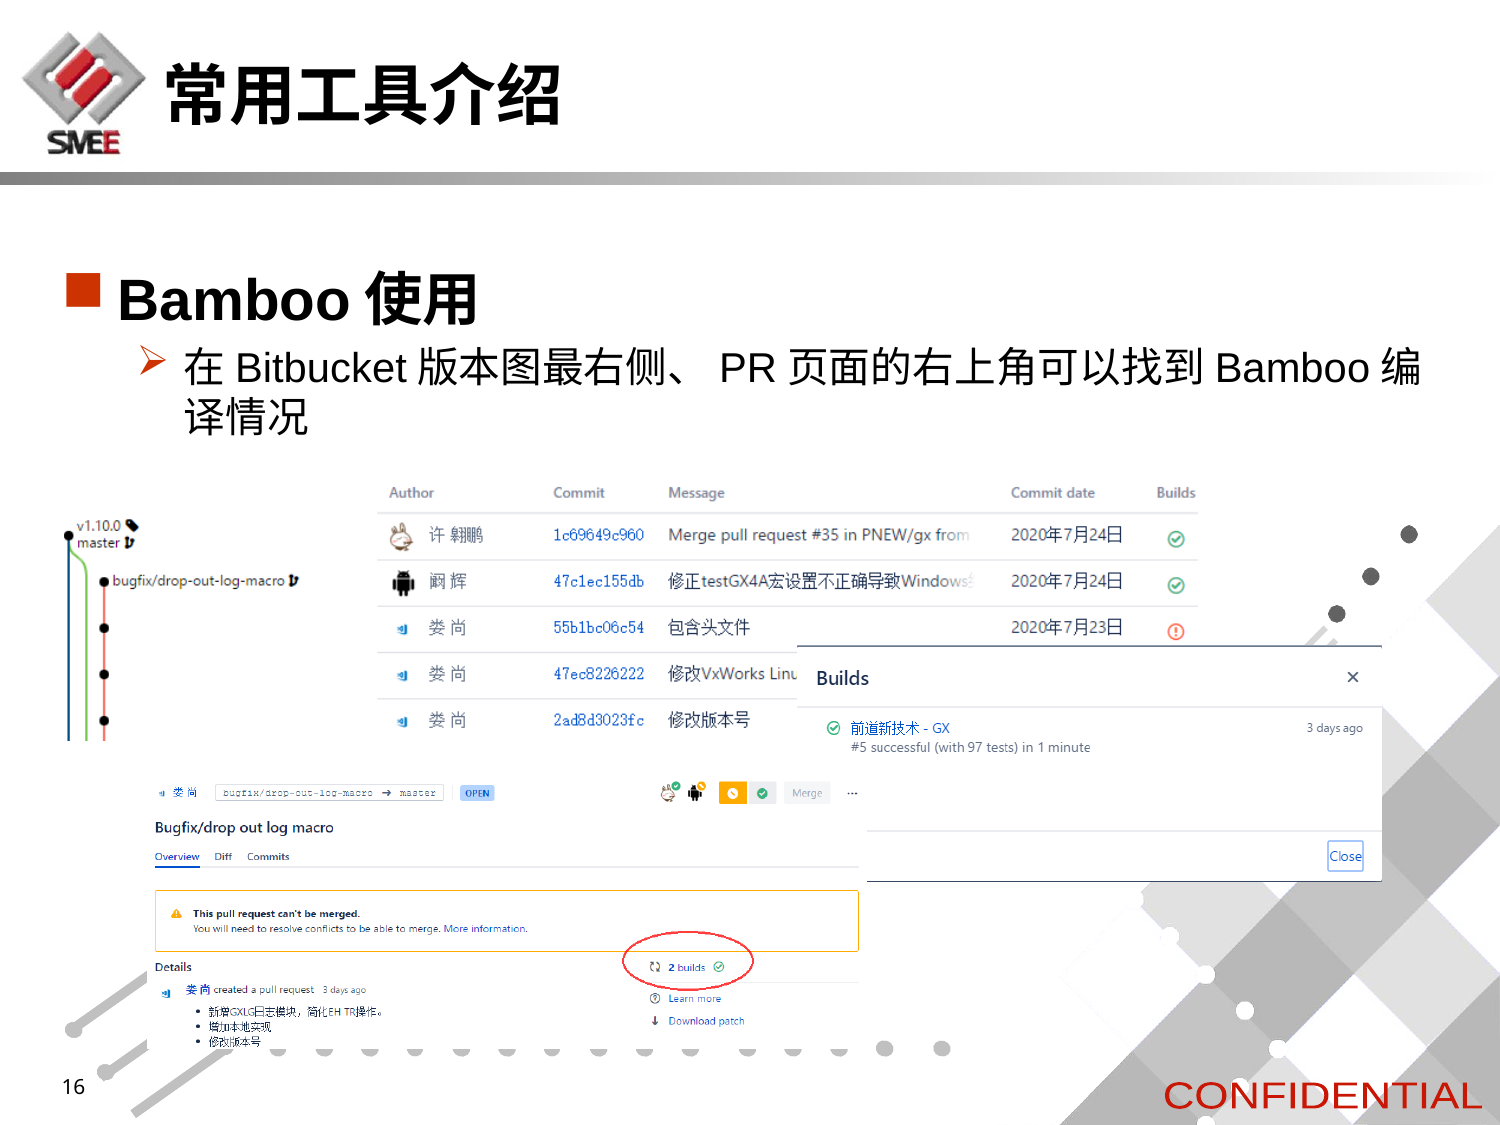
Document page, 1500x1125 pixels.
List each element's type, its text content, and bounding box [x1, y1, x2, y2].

slide_number 16 [46, 1066, 421, 1107]
picture [64, 480, 1383, 1049]
list Bamboo使用 在Bitbucket版本图最右侧、PR页面的右上角可以找到Bamboo编译情况 [46, 219, 1447, 1067]
picture [14, 18, 157, 162]
title 常用工具介绍 [147, 45, 1447, 173]
